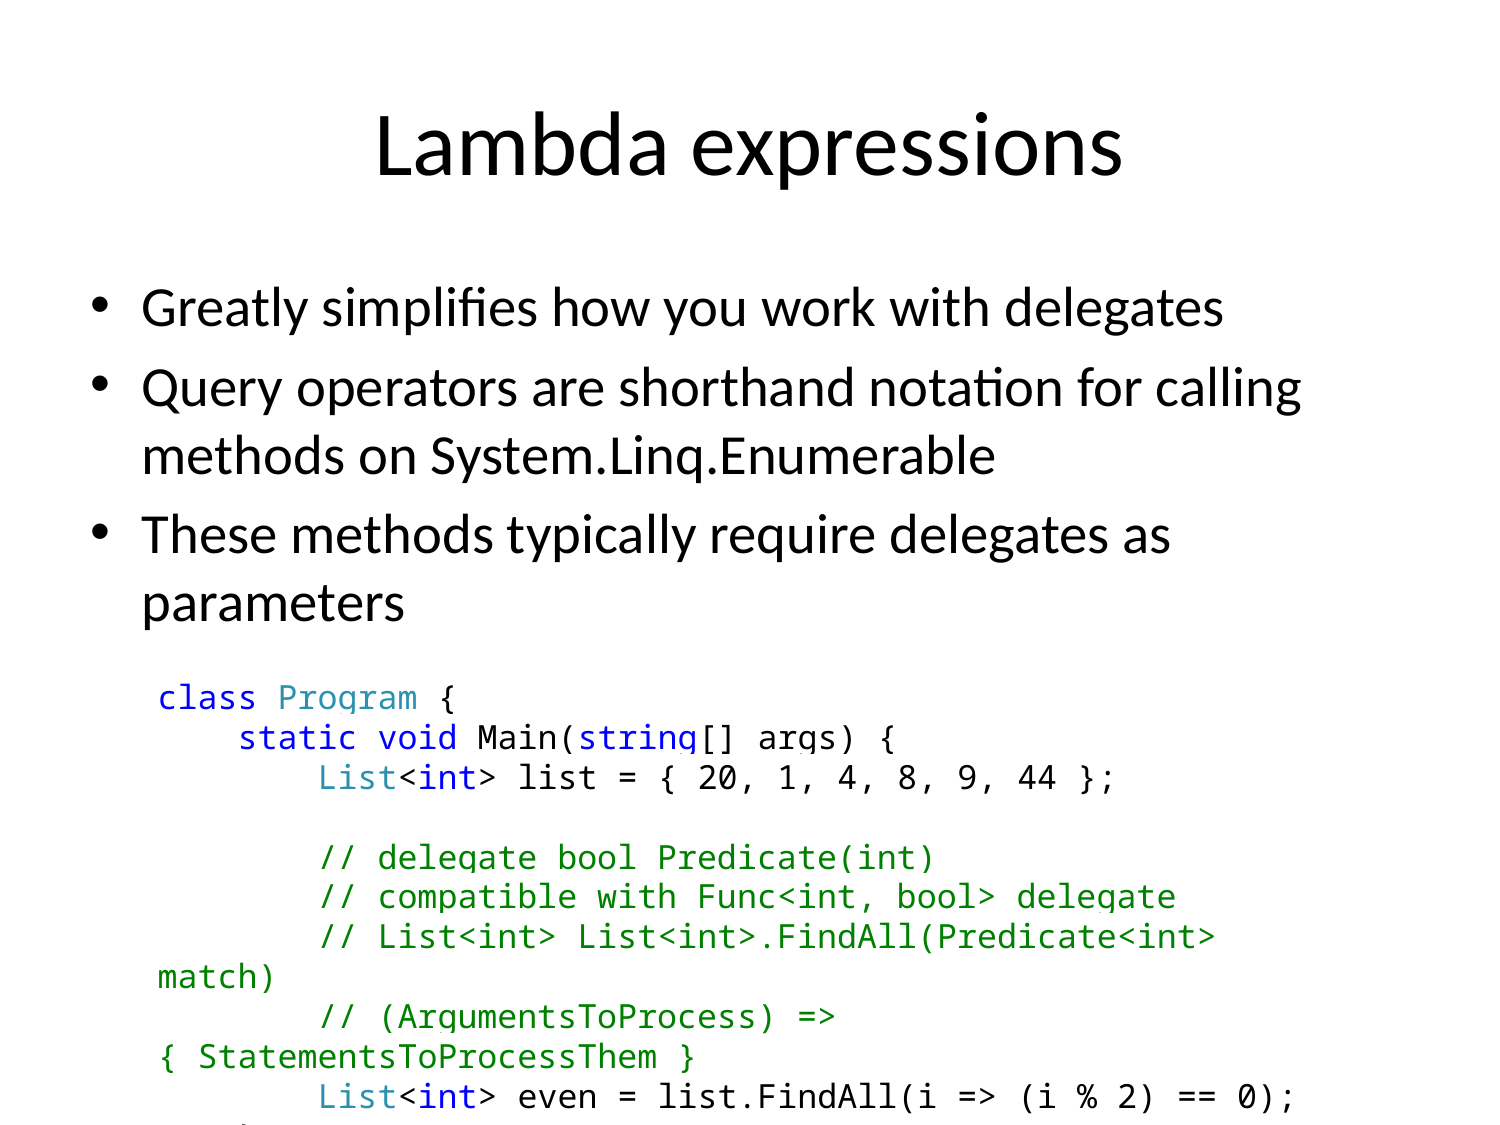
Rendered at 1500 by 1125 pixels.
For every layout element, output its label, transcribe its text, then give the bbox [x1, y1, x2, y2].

list Greatly simplifies how you work with delegates Query operators are shorthand notation for calling methods on System.Linq.Enumerable These methods typically require delegates as parameters [75, 262, 1425, 646]
title Lambda expressions [75, 45, 1425, 233]
text_box class Program { static void Main(string[] args) { List<int> list = { 20, 1, 4, 8, 9, 44 }; // delegate bool Predicate(int) // compatible with Func<int, bool> delegate // List<int> List<int>.FindAll(Predicate<int> match) // (ArgumentsToProcess) => { StatementsToProcessThem } List<int> even = list.FindAll(i => (i % 2) == 0); } } [142, 668, 1372, 1125]
